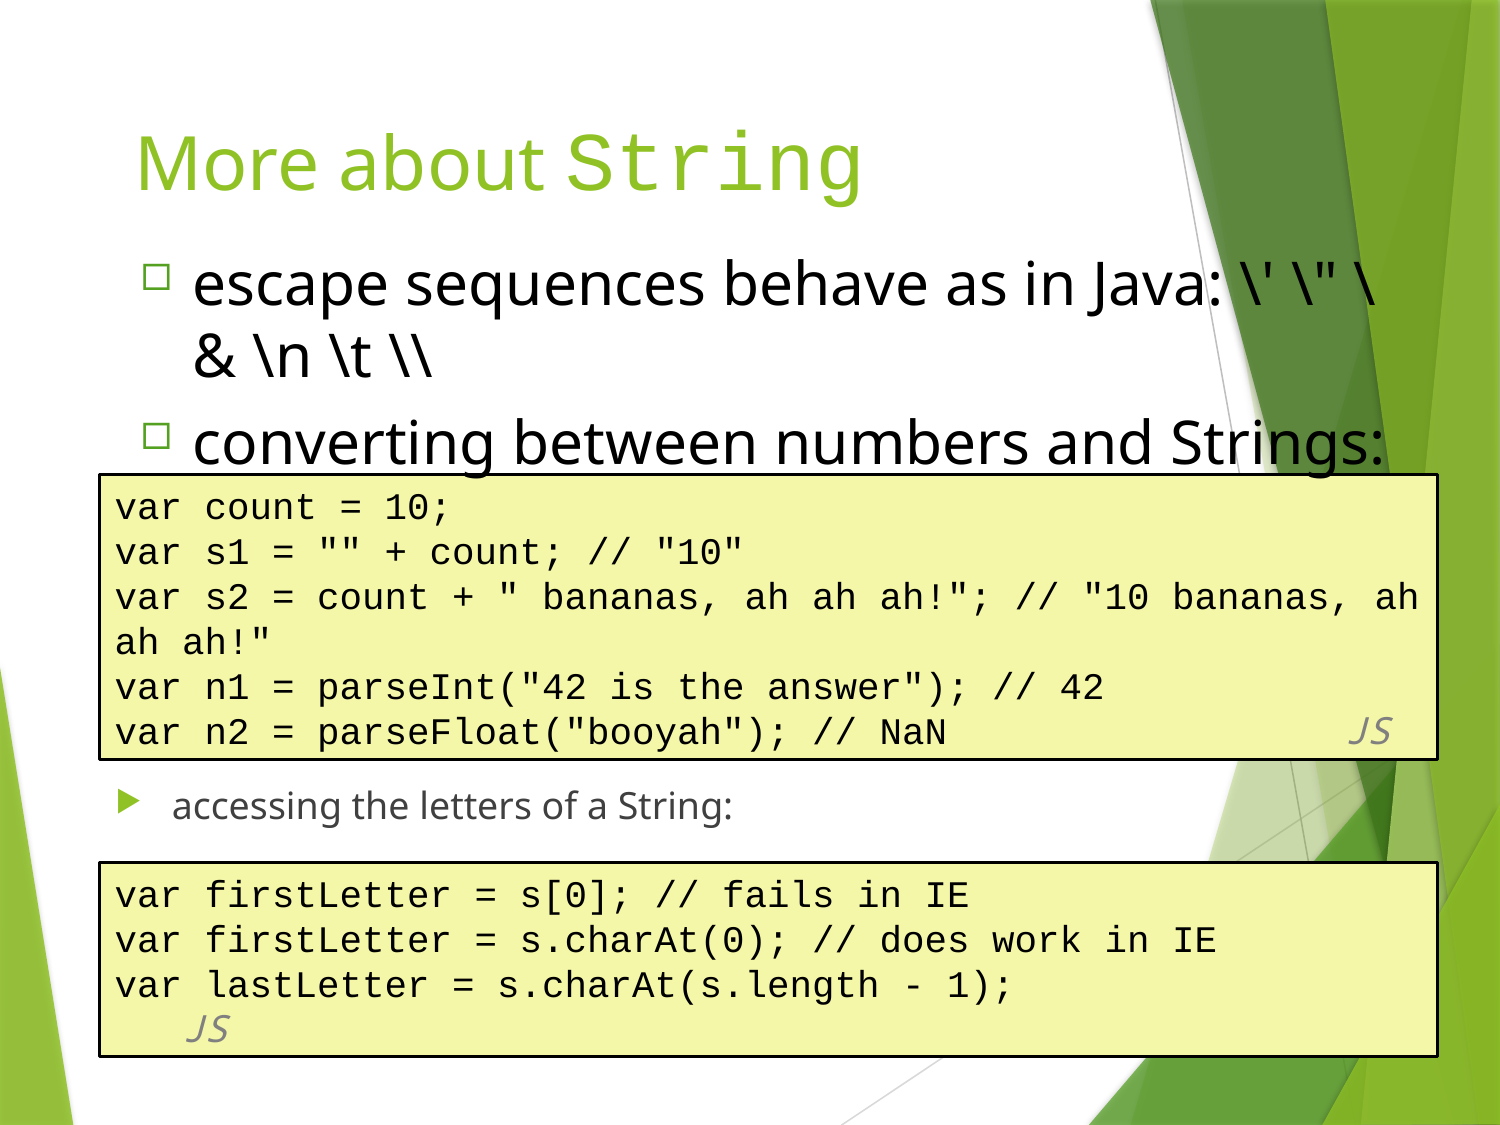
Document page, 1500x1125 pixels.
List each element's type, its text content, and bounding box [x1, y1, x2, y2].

text_box escape sequences behave as in Java: \' \" \& \n \t \\ converting between numbers and Strings: [125, 237, 1463, 438]
title More about String [99, 99, 1142, 317]
text_box var firstLetter = s[0]; // fails in IE var firstLetter = s.charAt(0); // does work in IE var lastLetter = s.charAt(s.length - 1); JS [99, 862, 1438, 1057]
list accessing the letters of a String: [100, 774, 1438, 862]
text_box var count = 10; var s1 = "" + count; // "10" var s2 = count + " bananas, ah ah ah!"; // "10 bananas, ah ah ah!" var n1 = parseInt("42 is the answer"); // 42 var n2 = parseFloat("booyah"); // NaN JS [99, 474, 1438, 760]
